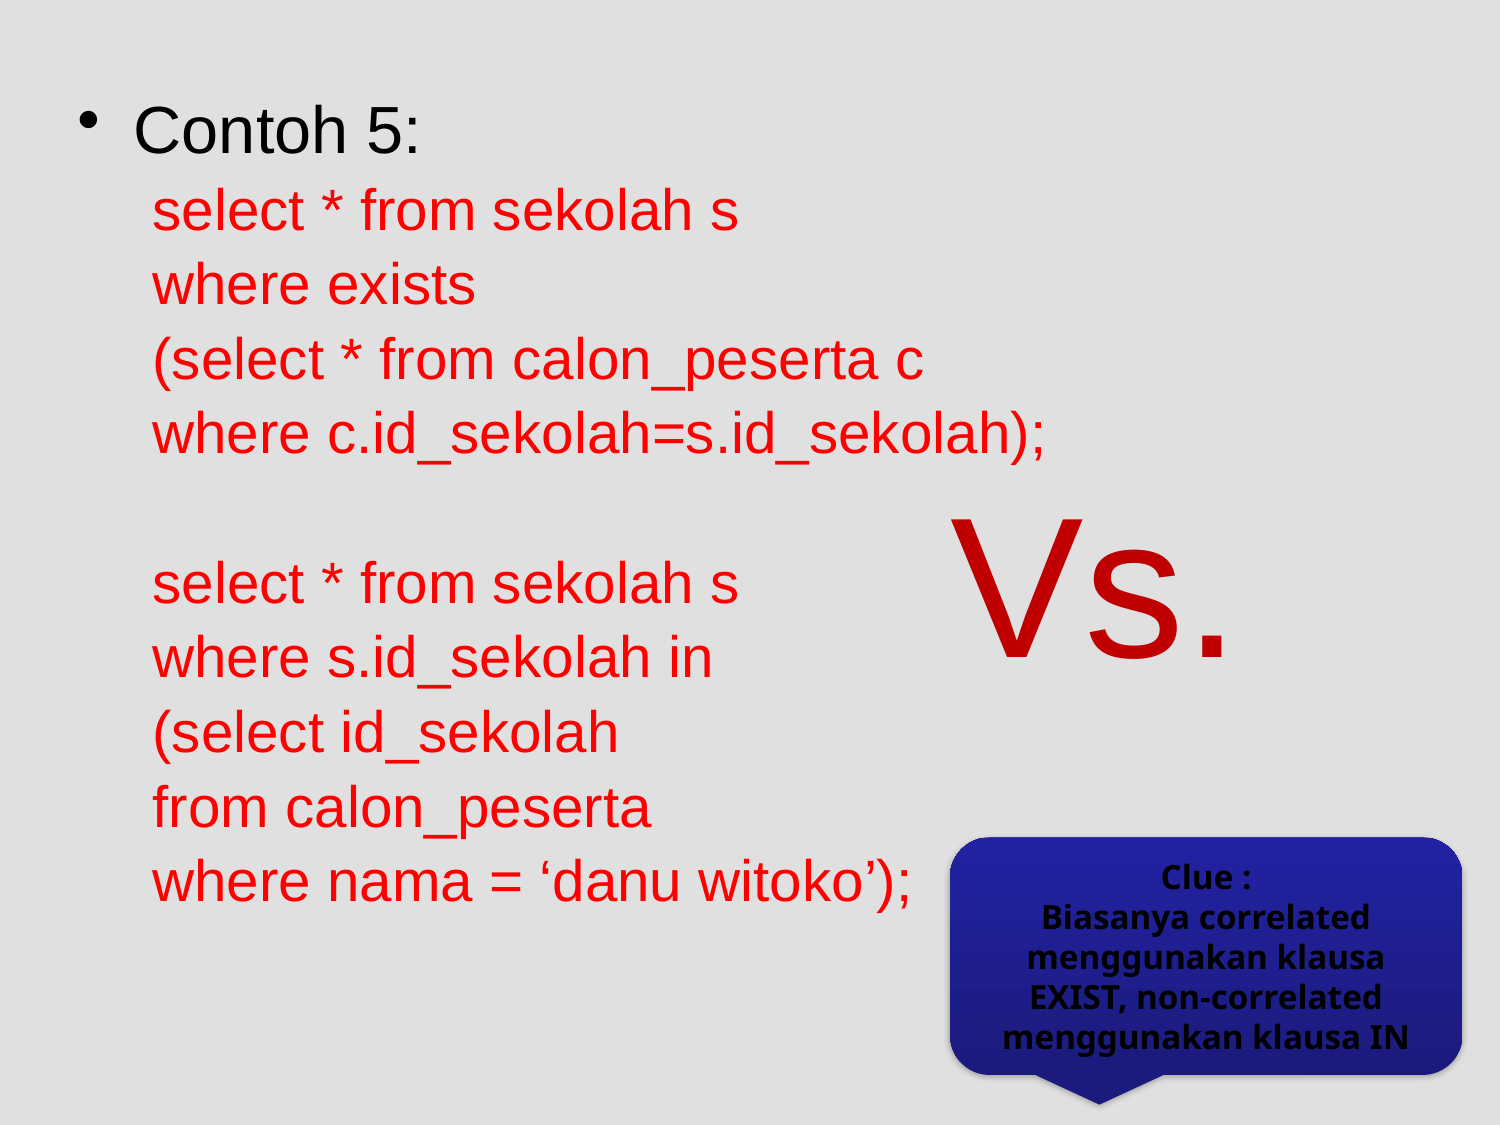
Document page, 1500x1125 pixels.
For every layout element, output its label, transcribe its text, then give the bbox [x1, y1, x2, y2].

text_box Clue : Biasanya correlated menggunakan klausa EXIST, non-correlated menggunakan klausa IN [949, 837, 1463, 1105]
list Contoh 5: select * from sekolah s where exists (select * from calon_peserta c where c.id_sekolah=s.id_sekolah); select * from sekolah s where s.id_sekolah in (select id_sekolah from calon_peserta where nama = ‘danu witoko’); [62, 88, 1438, 950]
text_box Vs. [936, 449, 1255, 705]
